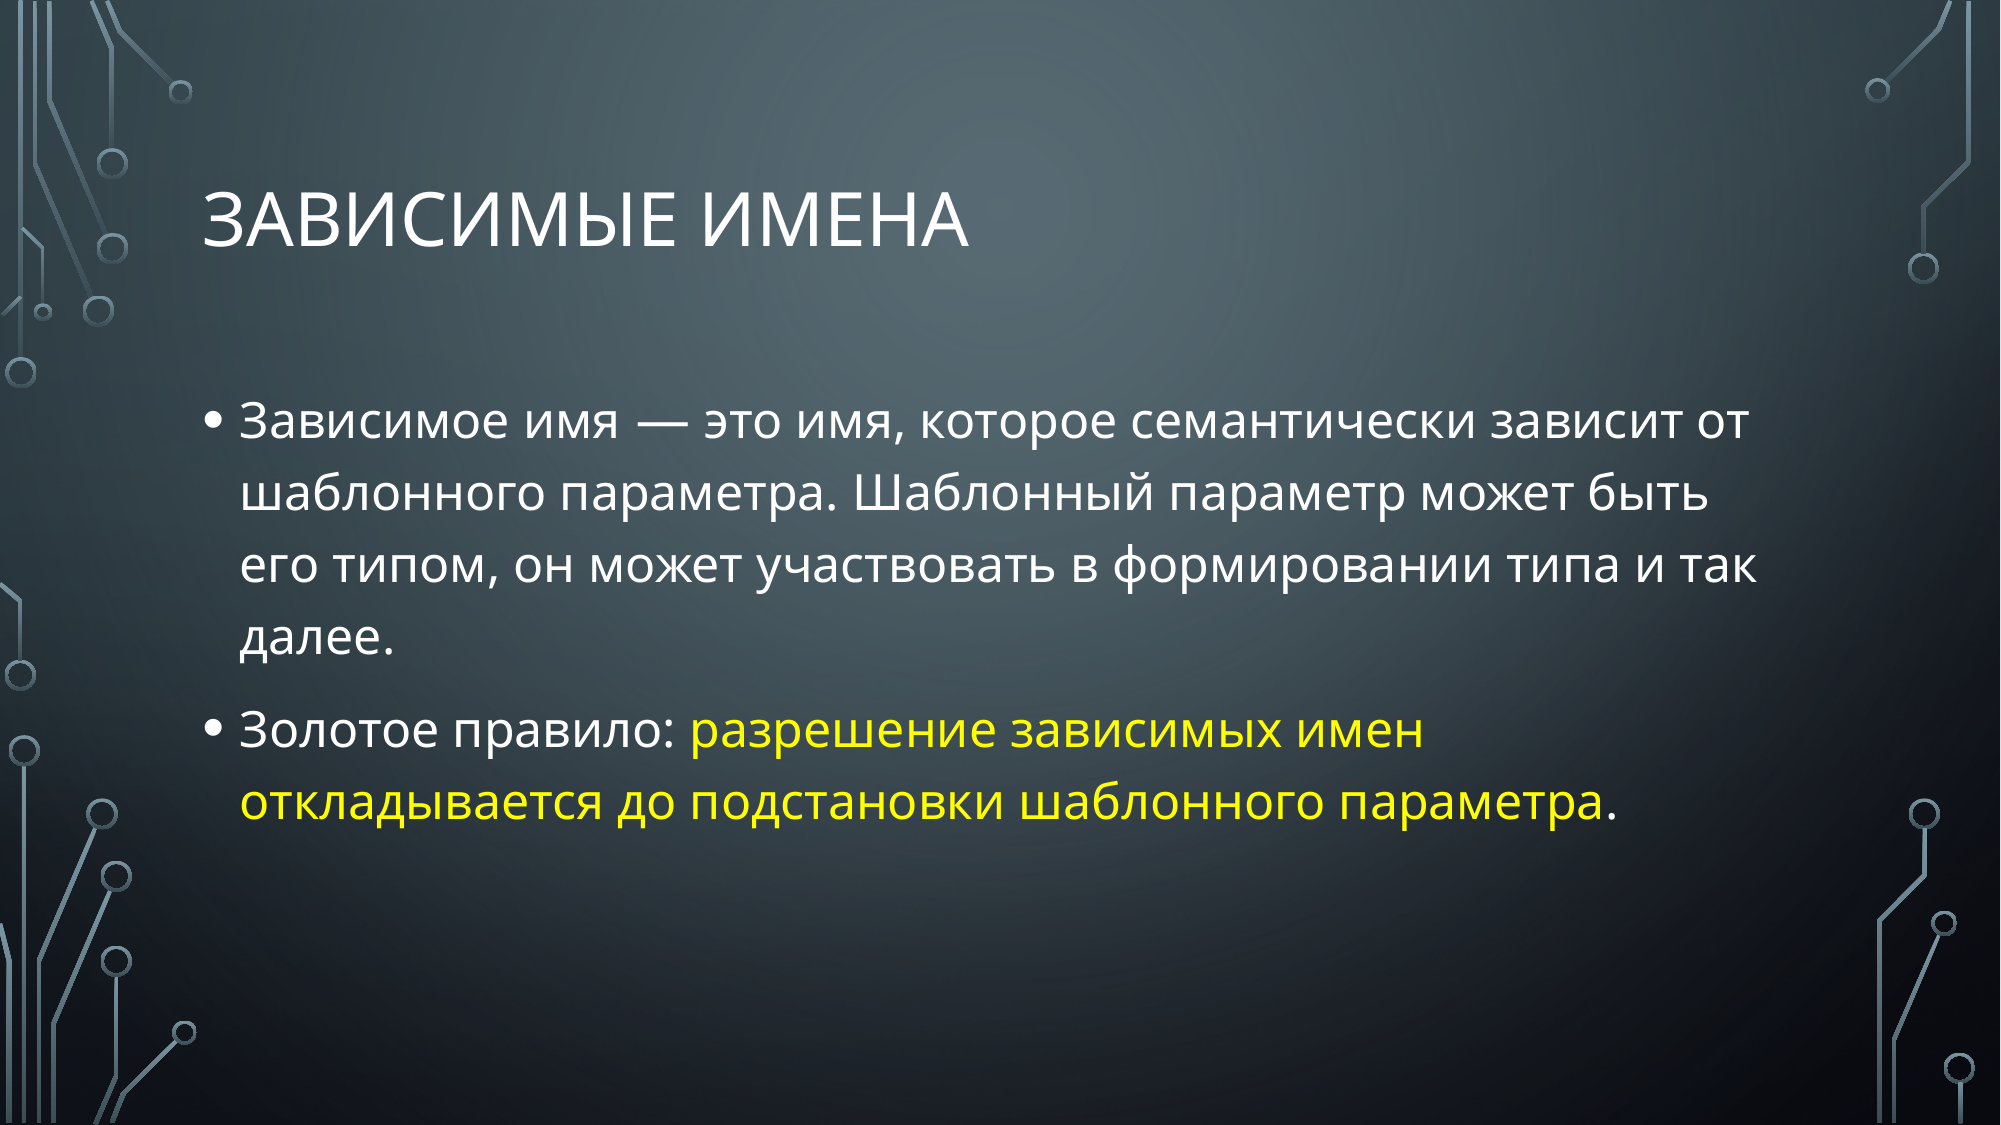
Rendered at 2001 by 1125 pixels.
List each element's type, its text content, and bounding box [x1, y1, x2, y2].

list Зависимое имя ― это имя, которое семантически зависит от шаблонного параметра. Шаблонный параметр может быть его типом, он может участвовать в формировании типа и так далее. Золотое правило: разрешение зависимых имен откладывается до подстановки шаблонного параметра. [187, 369, 1813, 950]
title ЗАВИСИМЫЕ имена [187, 101, 1813, 344]
